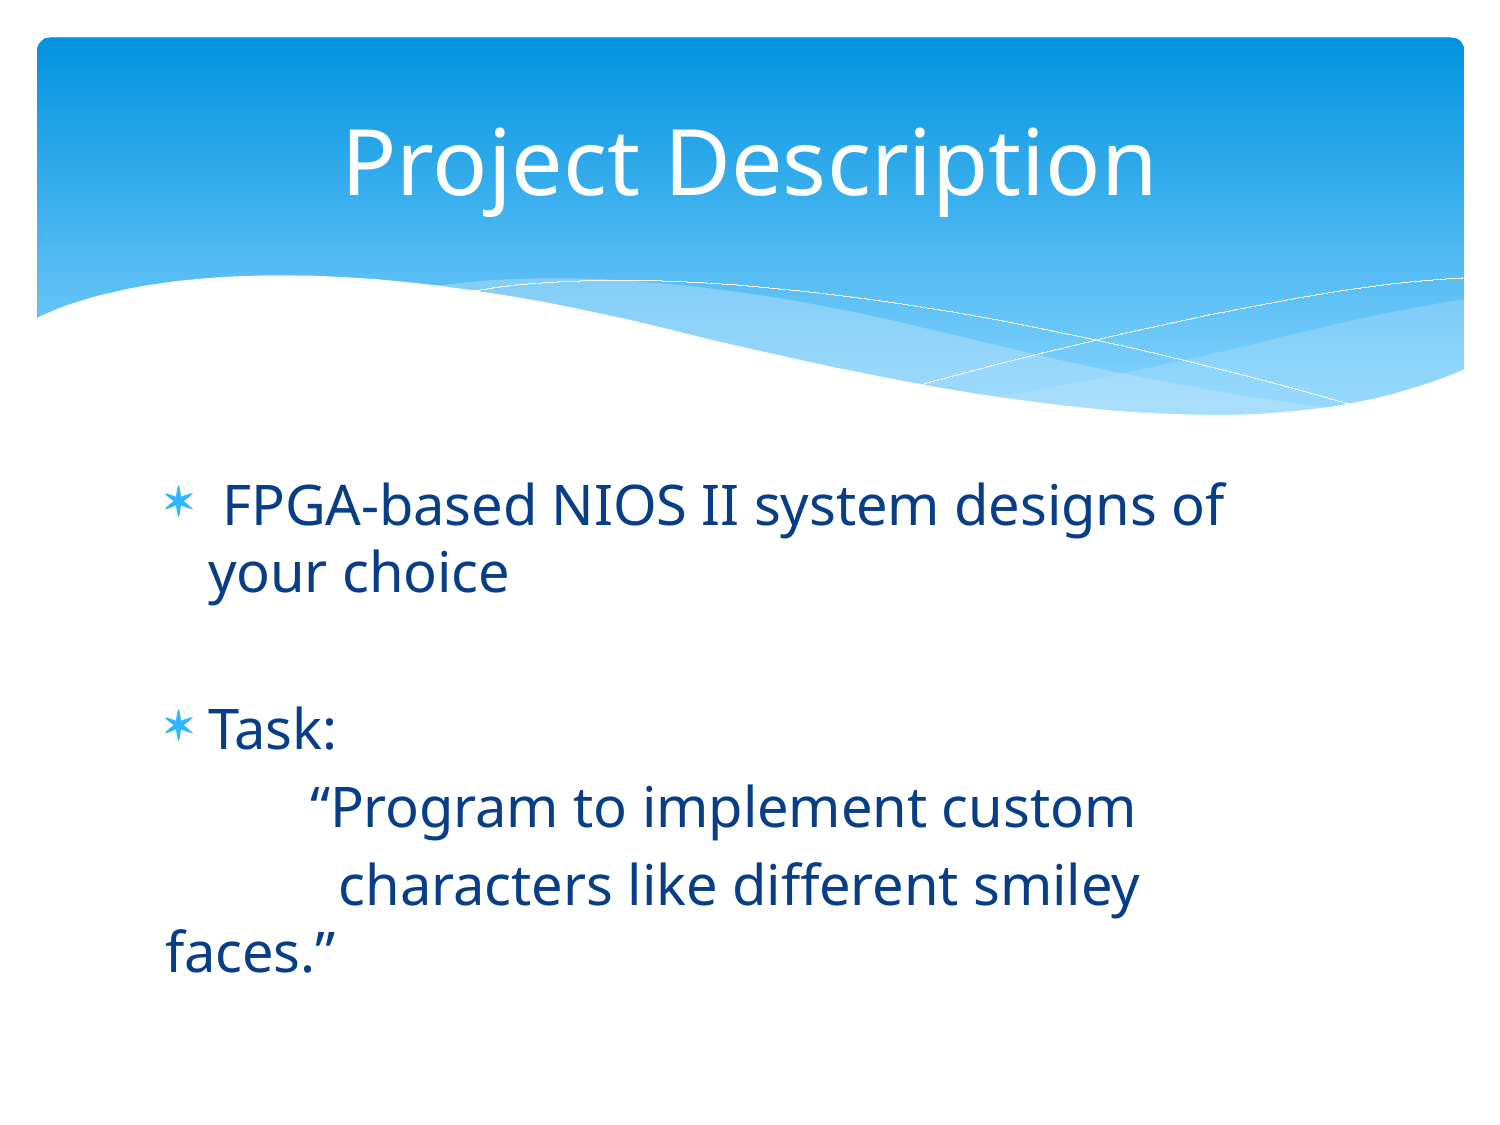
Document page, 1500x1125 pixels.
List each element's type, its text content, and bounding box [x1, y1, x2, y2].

title Project Description [75, 55, 1425, 261]
list FPGA-based NIOS II system designs of your choice Task: “Program to implement custom characters like different smiley faces.” [150, 462, 1307, 1037]
